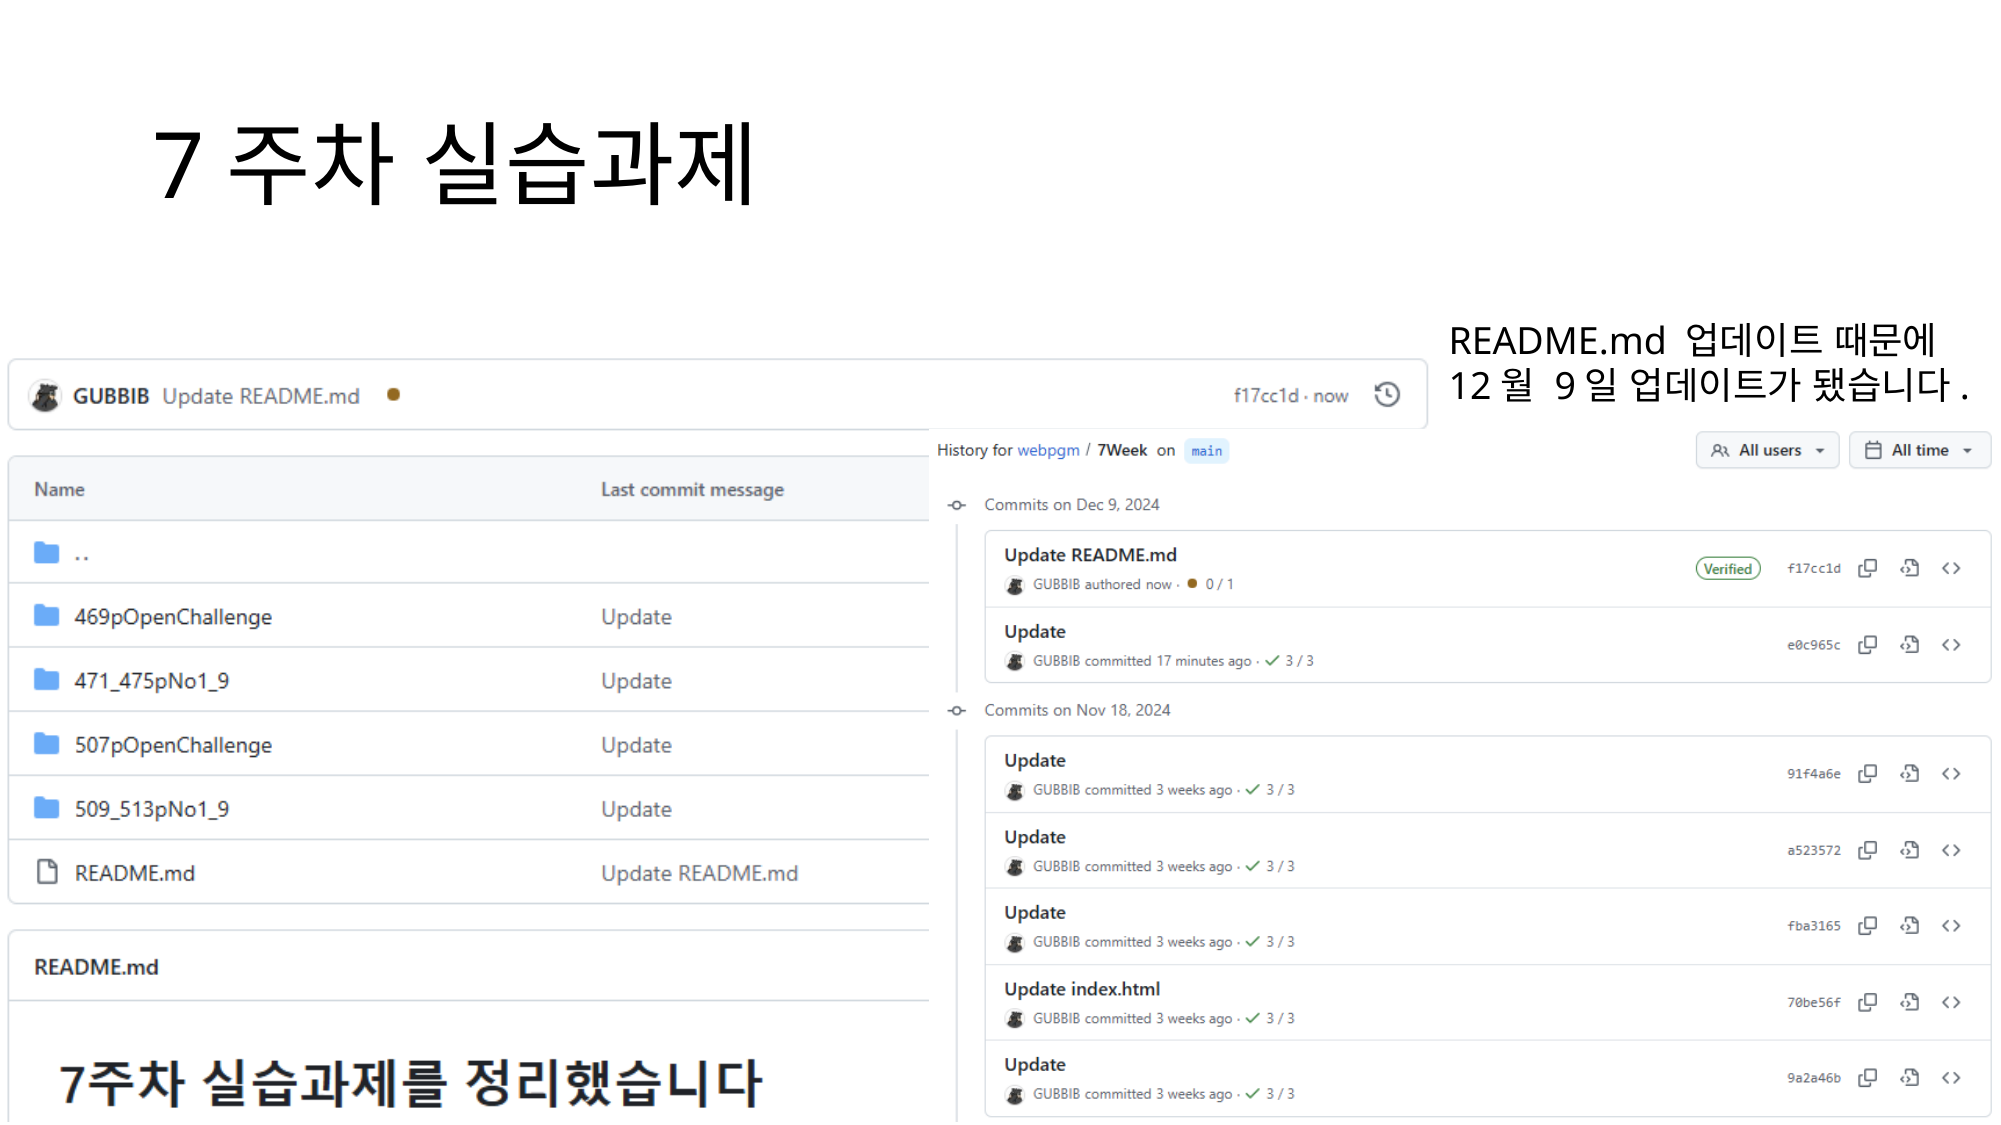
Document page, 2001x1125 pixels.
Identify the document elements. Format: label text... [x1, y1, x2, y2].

title 7주차 실습과제 [137, 59, 1863, 278]
text_box README.md 업데이트 때문에 12월 9일 업데이트가 됐습니다. [1433, 310, 2000, 415]
picture [0, 343, 2000, 1122]
